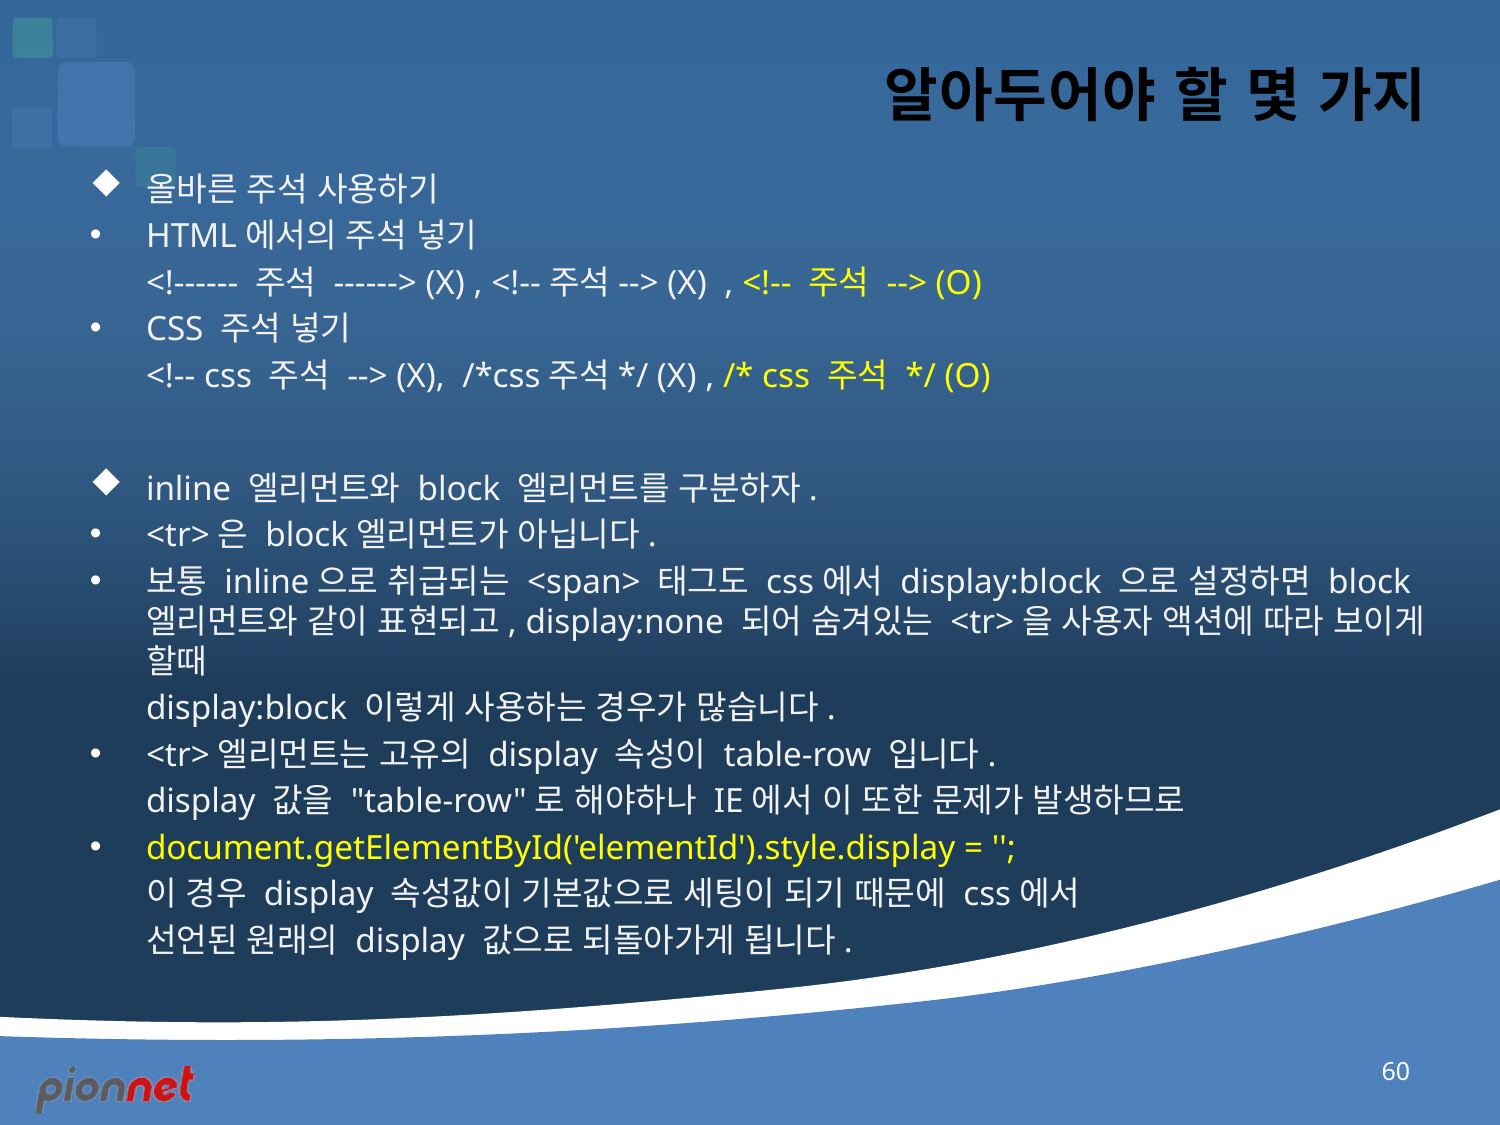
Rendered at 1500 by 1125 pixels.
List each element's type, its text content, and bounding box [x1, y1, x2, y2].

title 알아두어야 할 몇 가지 [75, 45, 1442, 141]
slide_number 60 [1074, 1042, 1425, 1103]
picture [35, 1066, 195, 1114]
list 올바른 주석 사용하기 HTML에서의 주석 넣기 <!------ 주석 ------> (X) , <!--주석--> (X) , <!-- 주석 --> (O) CSS 주석 넣기 <!-- css 주석 --> (X), /*css주석*/ (X) , /* css 주석 */ (O) inline 엘리먼트와 block 엘리먼트를 구분하자. <tr>은 block엘리먼트가 아닙니다. 보통 inline으로 취급되는 <span> 태그도 css에서 display:block 으로 설정하면 block 엘리먼트와 같이 표현되고, display:none 되어 숨겨있는 <tr>을 사용자 액션에 따라 보이게 할때 display:block 이렇게 사용하는 경우가 많습니다. <tr>엘리먼트는 고유의 display 속성이 table-row 입니다. display 값을 "table-row"로 해야하나 IE에서 이 또한 문제가 발생하므로 document.getElementById('elementId').style.display = ''; 이 경우 display 속성값이 기본값으로 세팅이 되기 때문에 css에서 선언된 원래의 display 값으로 되돌아가게 됩니다. [73, 139, 1443, 1068]
